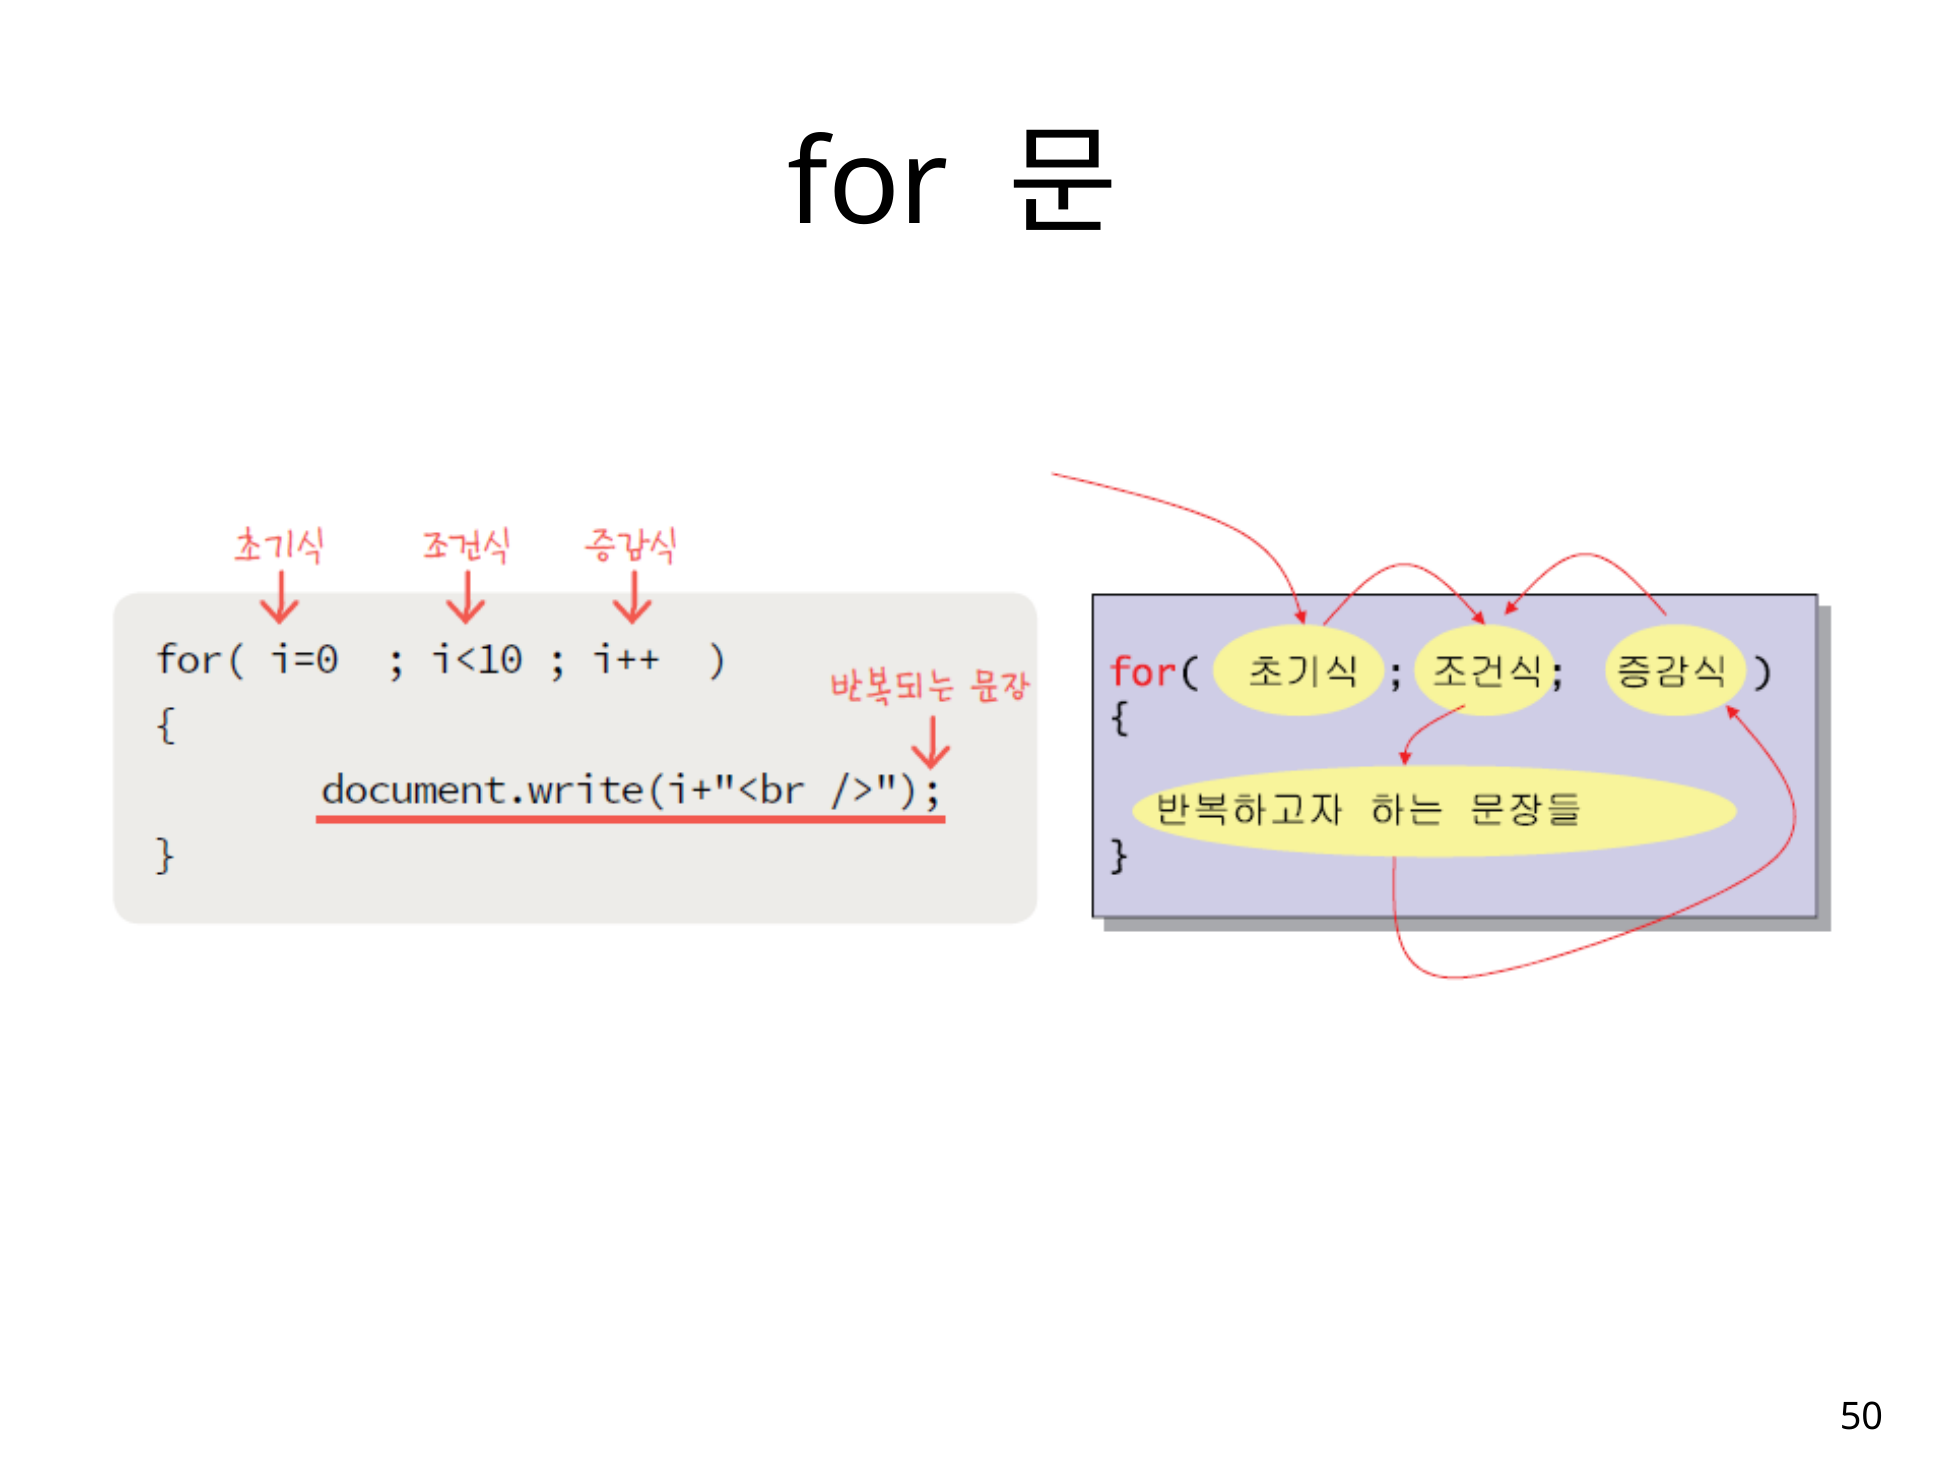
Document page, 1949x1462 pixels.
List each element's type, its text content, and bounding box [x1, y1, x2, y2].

picture [88, 470, 1860, 991]
title for 문 [156, 92, 1749, 255]
slide_number 50 [1496, 1372, 1899, 1462]
